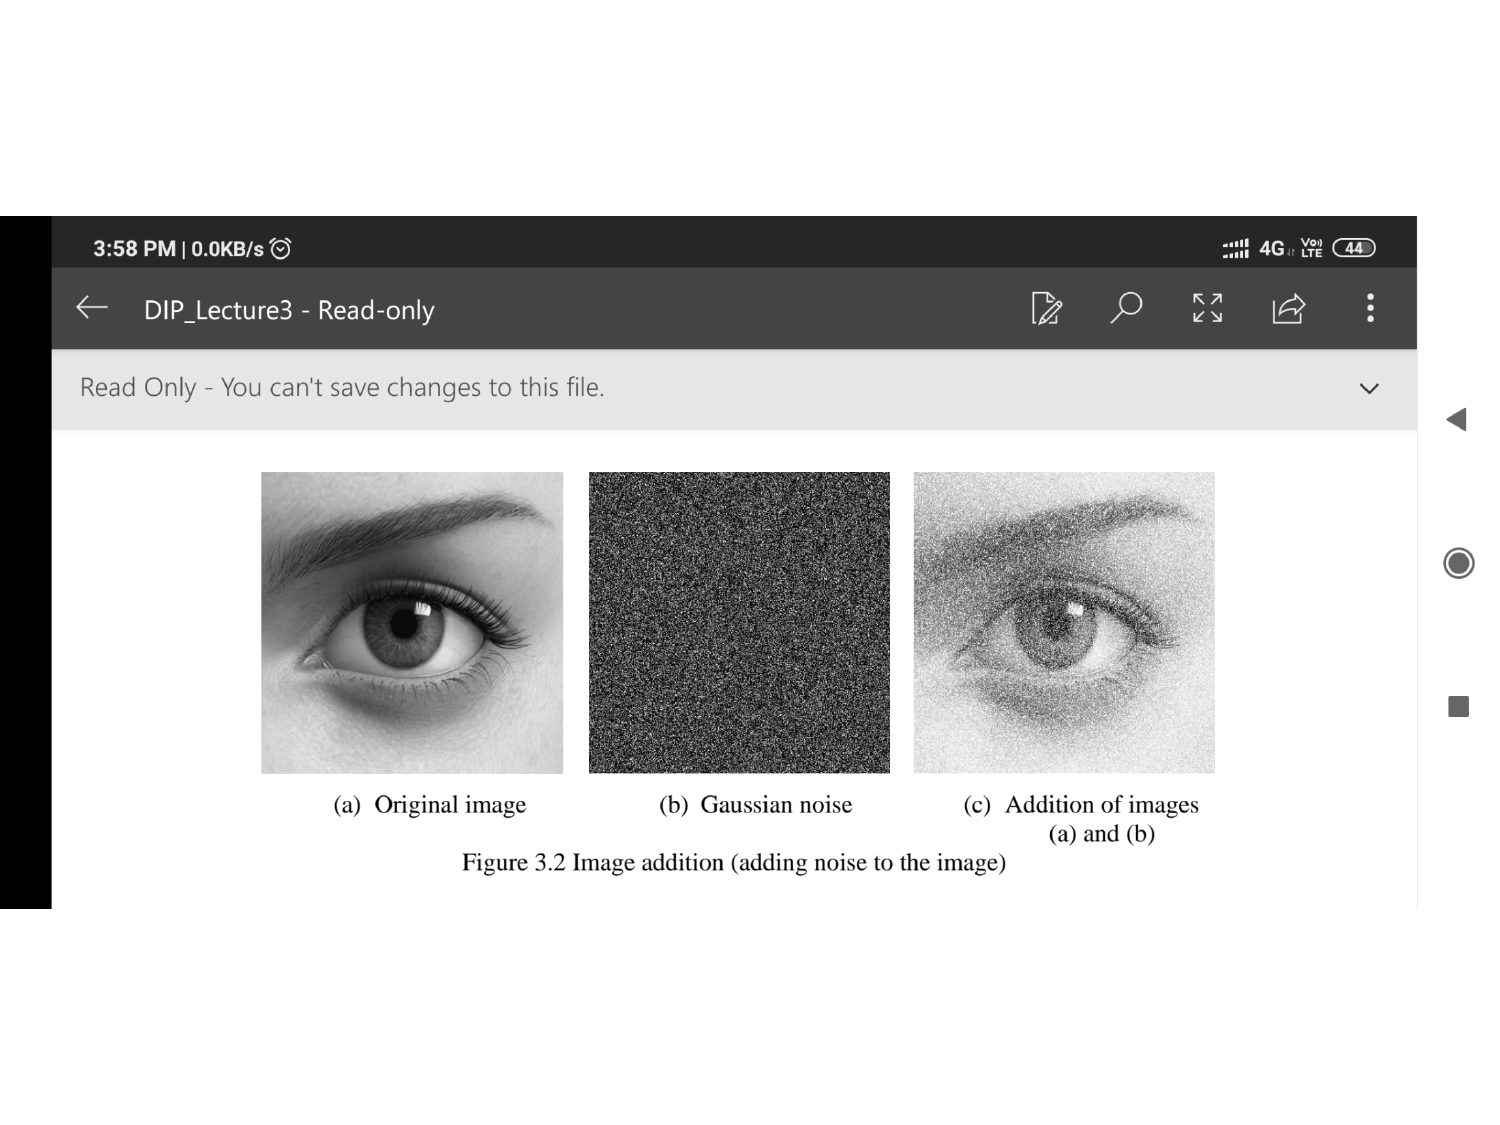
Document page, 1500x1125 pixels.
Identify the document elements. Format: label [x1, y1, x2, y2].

picture [0, 216, 1500, 909]
